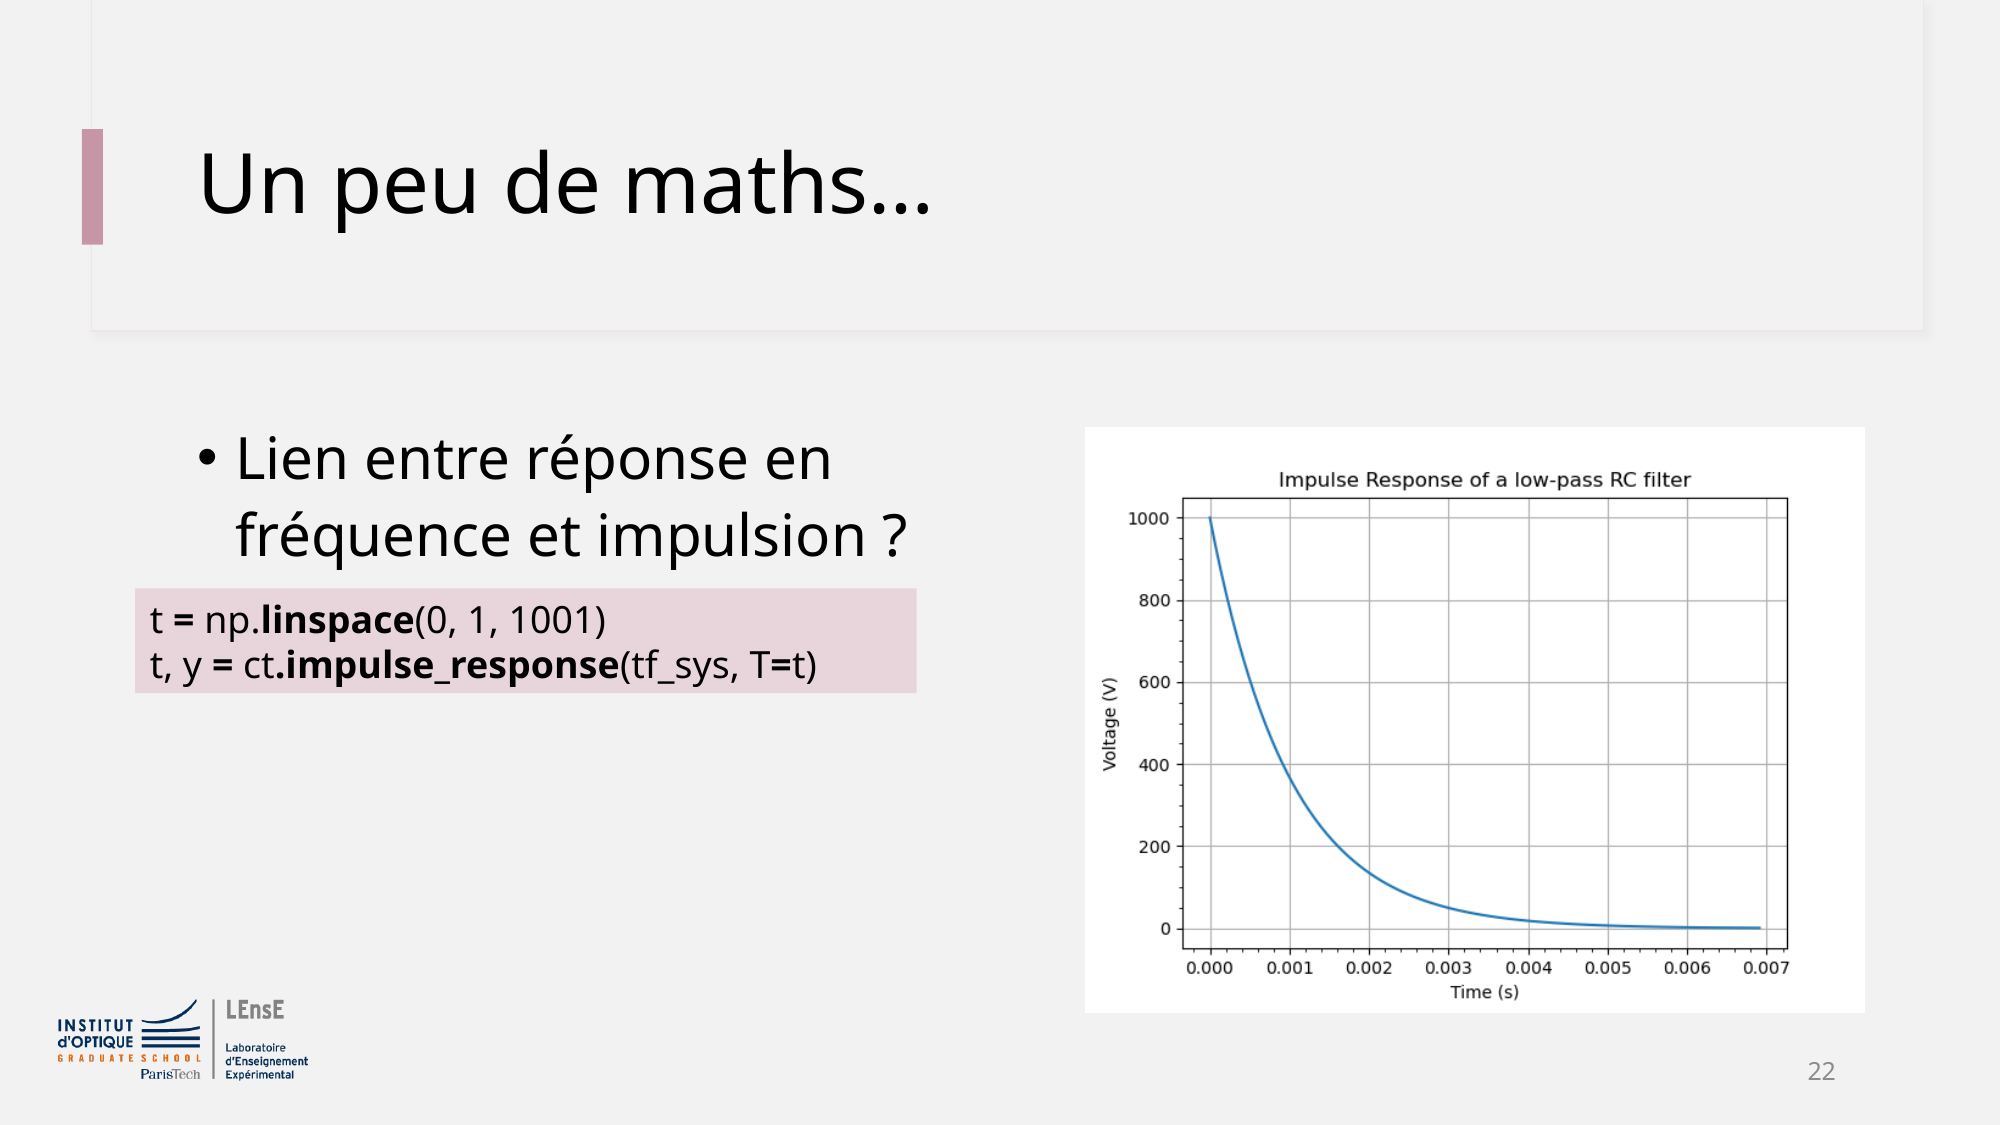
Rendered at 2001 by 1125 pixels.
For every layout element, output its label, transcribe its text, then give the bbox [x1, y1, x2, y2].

title Un peu de maths… [183, 90, 1851, 284]
list Lien entre réponse en fréquence et impulsion ? [183, 406, 993, 1013]
picture [1085, 427, 1865, 1013]
slide_number 22 [1401, 1042, 1851, 1103]
picture [33, 973, 333, 1097]
text_box t = np.linspace(0, 1, 1001) t, y = ct.impulse_response(tf_sys, T=t) [135, 588, 917, 694]
